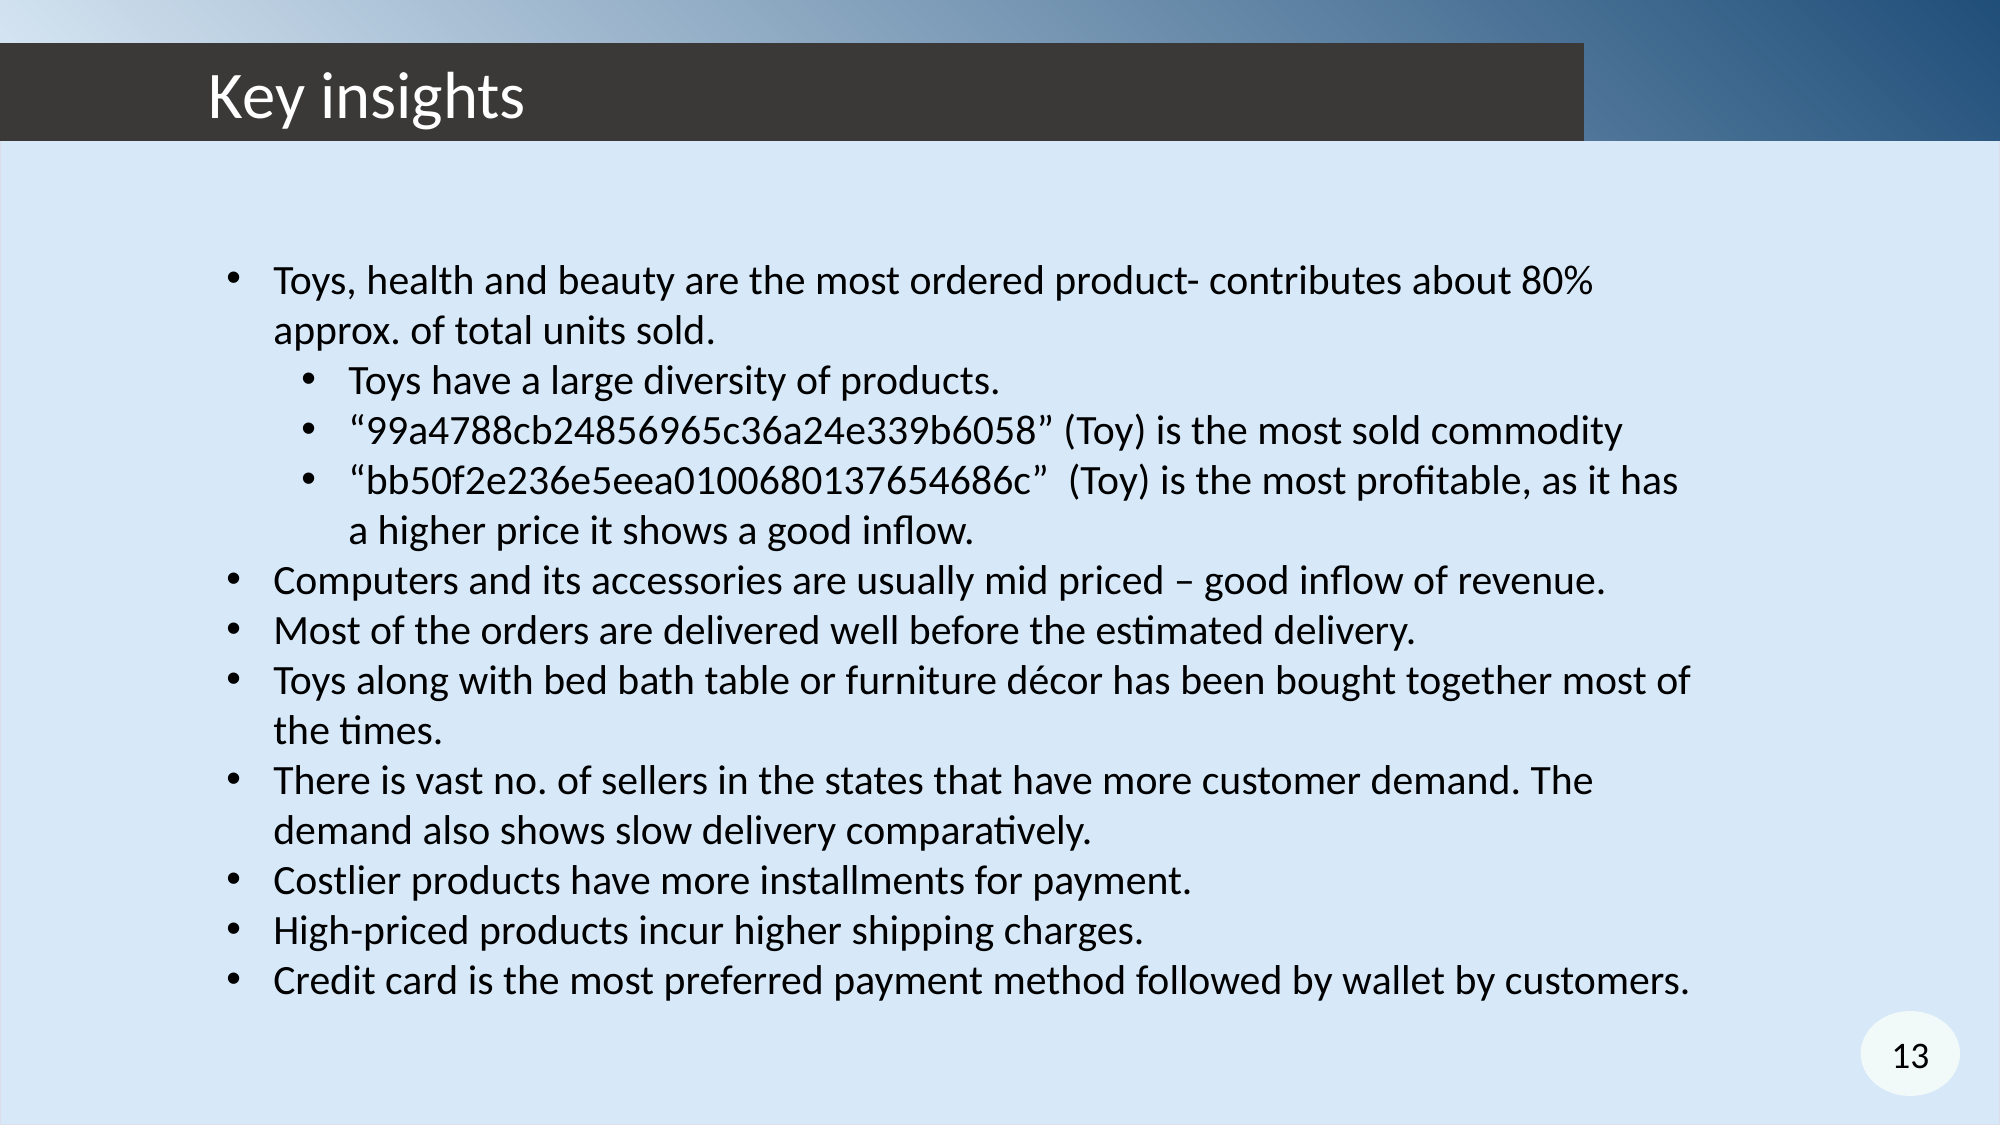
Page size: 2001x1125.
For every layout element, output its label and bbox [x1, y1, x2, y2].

text_box [0, 0, 2000, 1125]
